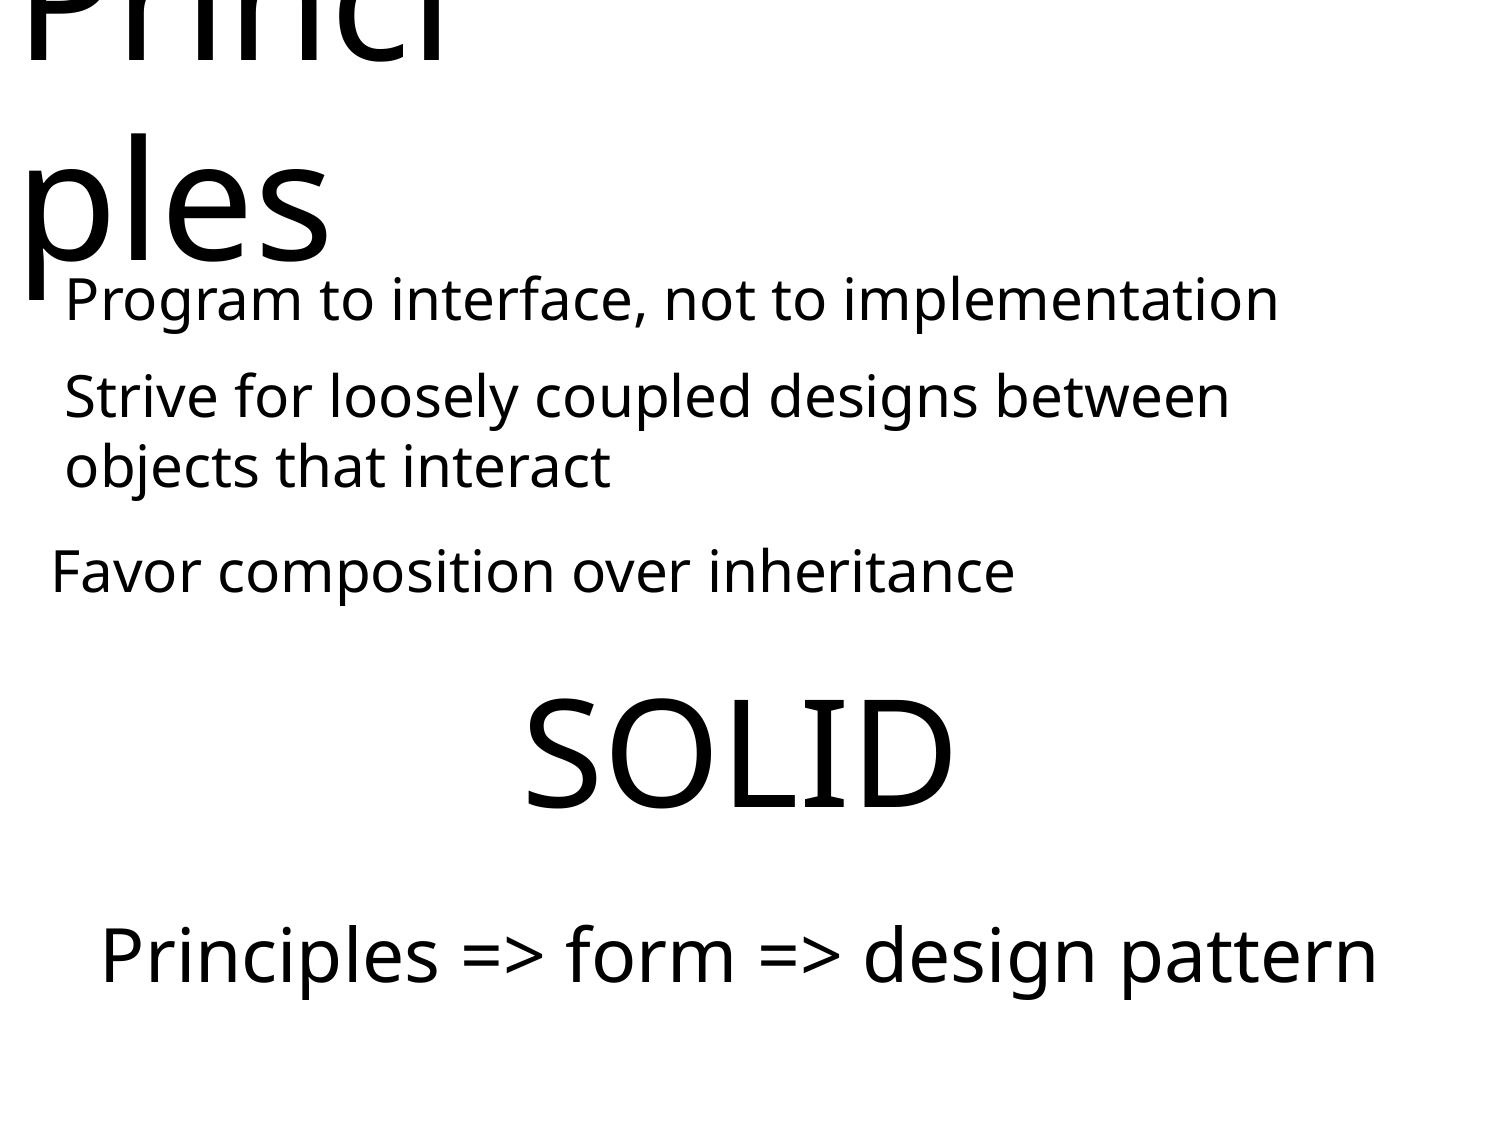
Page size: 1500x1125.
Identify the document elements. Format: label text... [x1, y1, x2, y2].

text_box SOLID [506, 649, 975, 845]
text_box Program to interface, not to implementation [50, 254, 1375, 340]
text_box Strive for loosely coupled designs between objects that interact [49, 351, 1413, 507]
text_box Favor composition over inheritance [35, 526, 1032, 612]
title Principles [0, 0, 563, 188]
text_box Principles => form => design pattern [85, 899, 1396, 1005]
